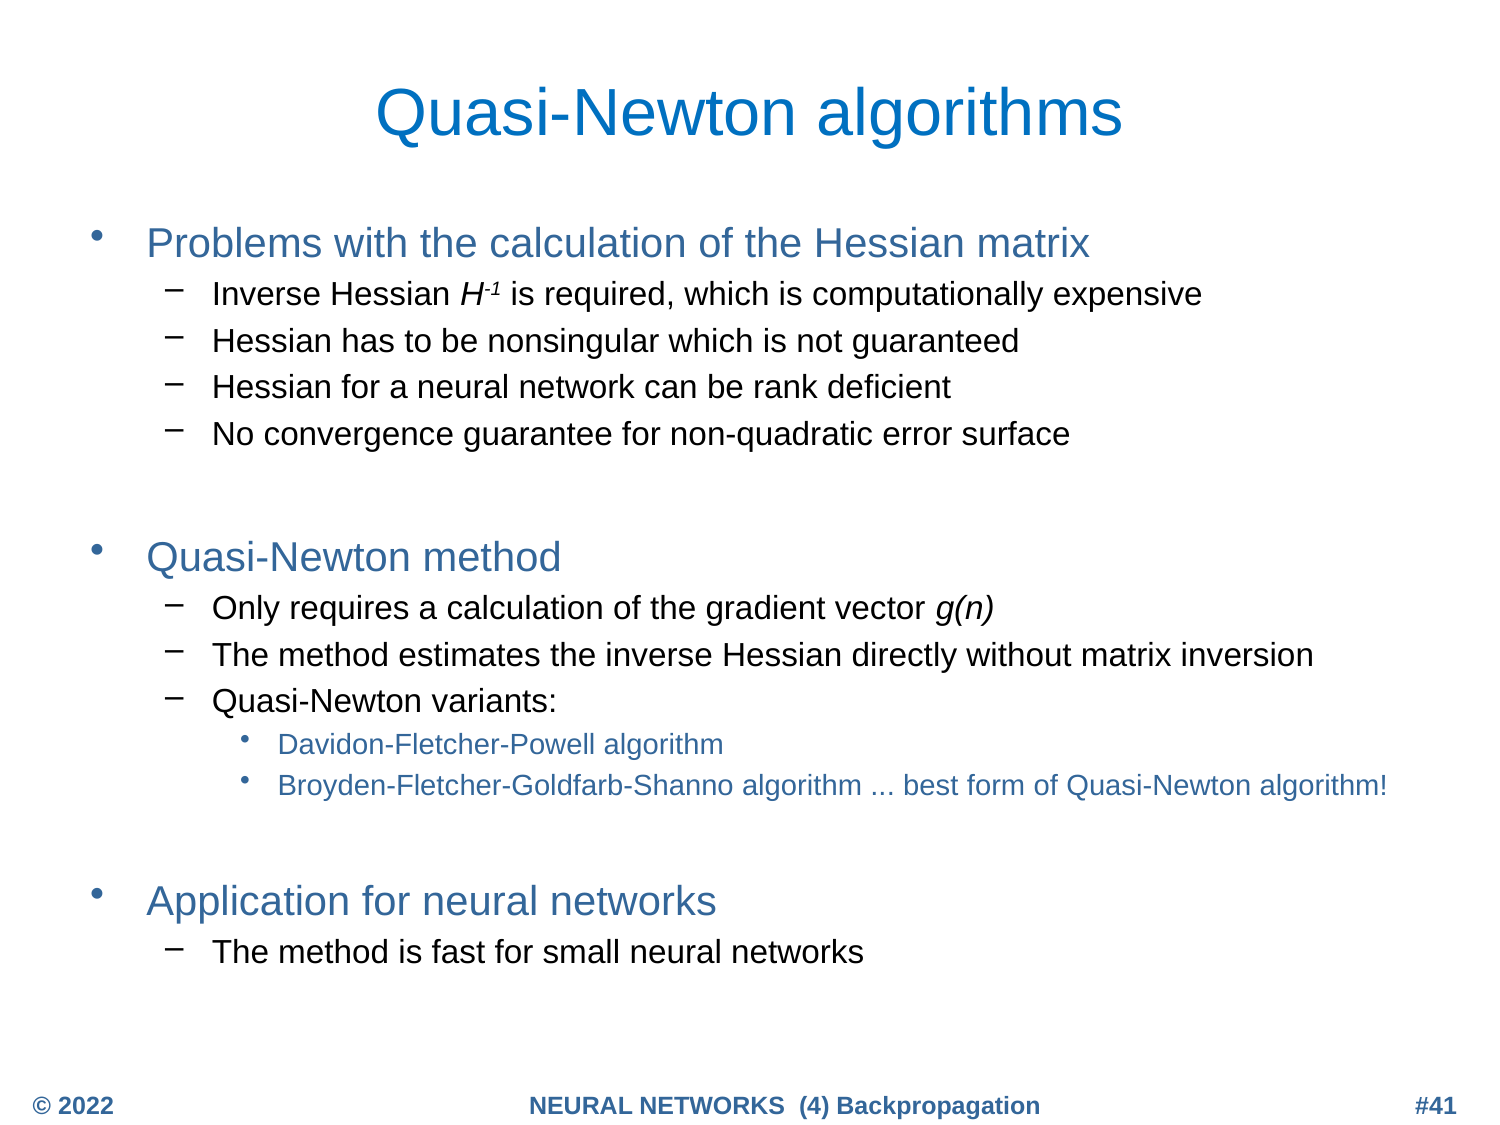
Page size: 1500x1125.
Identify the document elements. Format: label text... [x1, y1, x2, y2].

title Quasi-Newton algorithms [74, 44, 1426, 173]
slide_number © 2022 [17, 1082, 371, 1118]
list Problems with the calculation of the Hessian matrix Inverse Hessian H-1 is required, which is computationally expensive Hessian has to be nonsingular which is not guaranteed Hessian for a neural network can be rank deficient No convergence guarantee for non-quadratic error surface Quasi-Newton method Only requires a calculation of the gradient vector g(n) The method estimates the inverse Hessian directly without matrix inversion Quasi-Newton variants: Davidon-Fletcher-Powell algorithm Broyden-Fletcher-Goldfarb-Shanno algorithm ... best form of Quasi-Newton algorithm! Application for neural networks The method is fast for small neural networks [74, 207, 1426, 1048]
footer NEURAL NETWORKS (4) Backpropagation [371, 1082, 1080, 1118]
slide_number #41 [1080, 1082, 1473, 1118]
